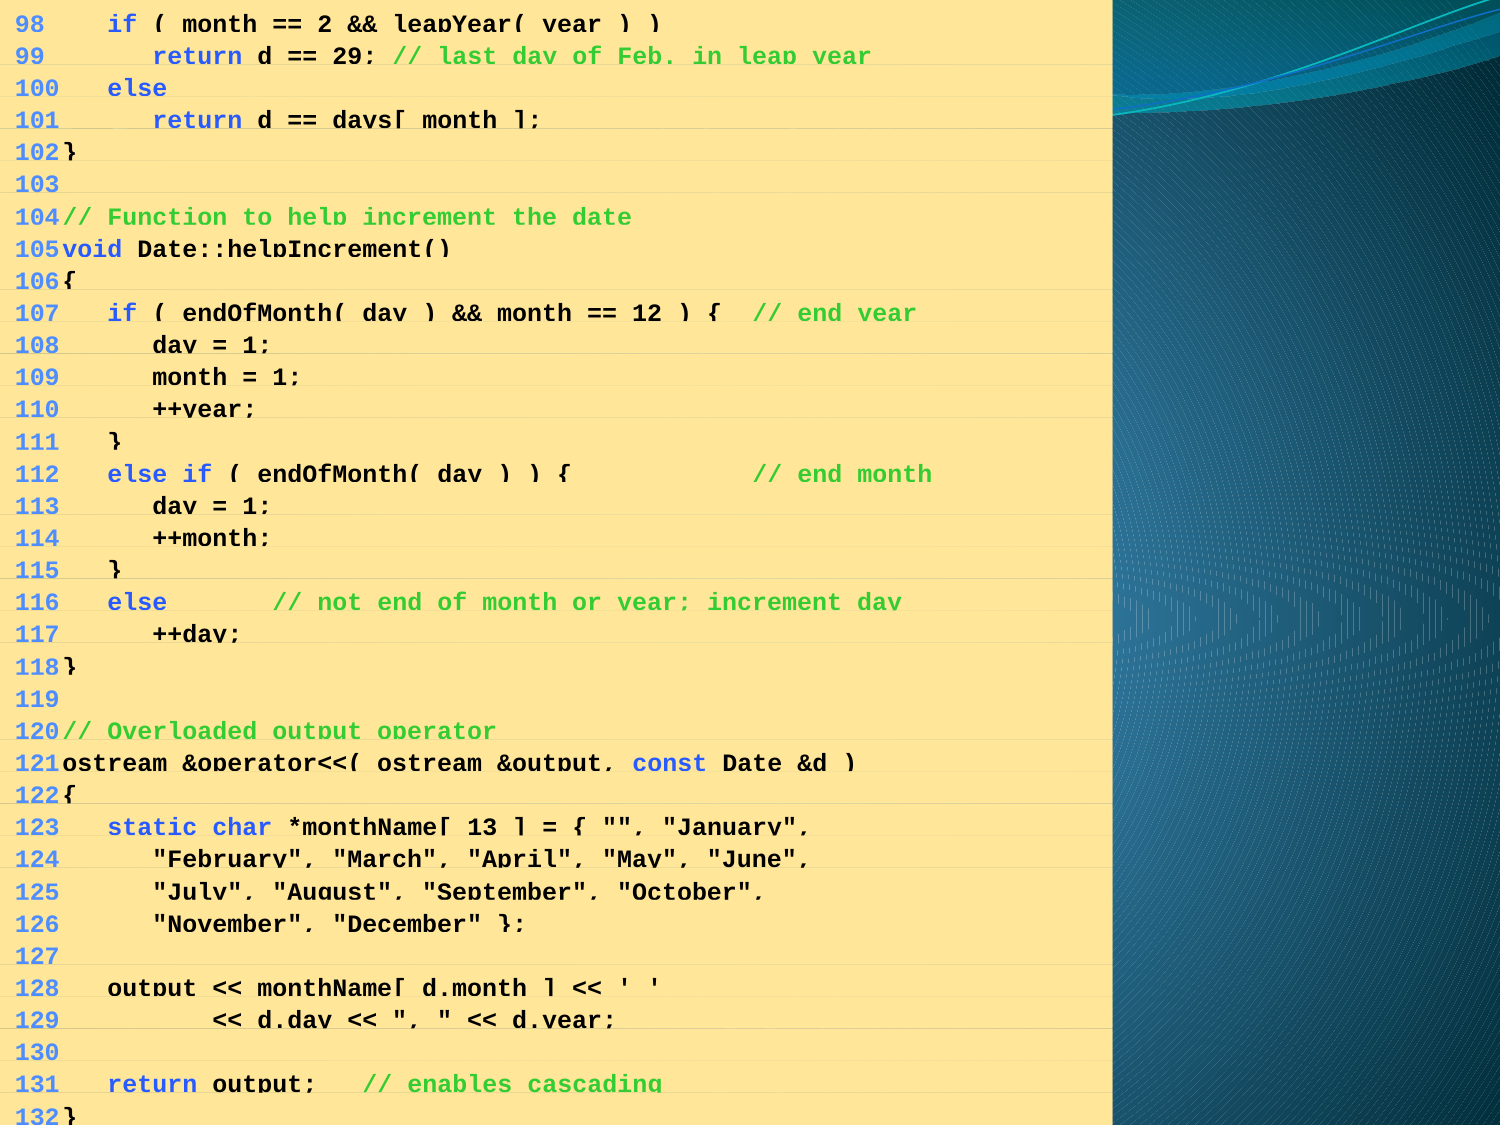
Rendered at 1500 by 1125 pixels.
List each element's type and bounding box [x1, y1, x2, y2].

text_box [0, 0, 1113, 1125]
